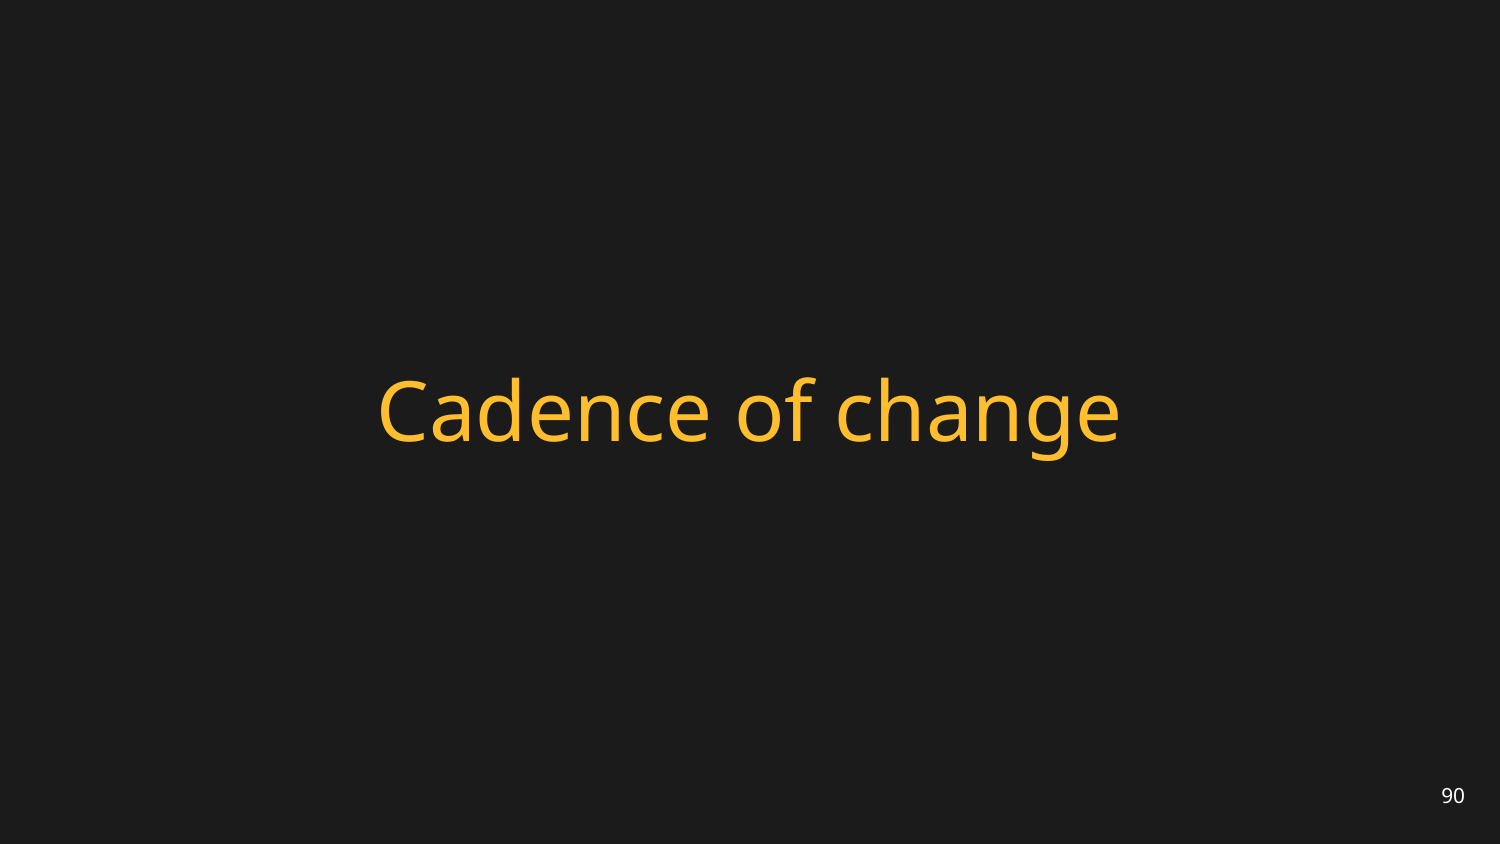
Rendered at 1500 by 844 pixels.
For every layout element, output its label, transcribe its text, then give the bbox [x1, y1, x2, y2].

title Cadence of change [51, 72, 1449, 753]
slide_number 90 [1389, 764, 1480, 830]
